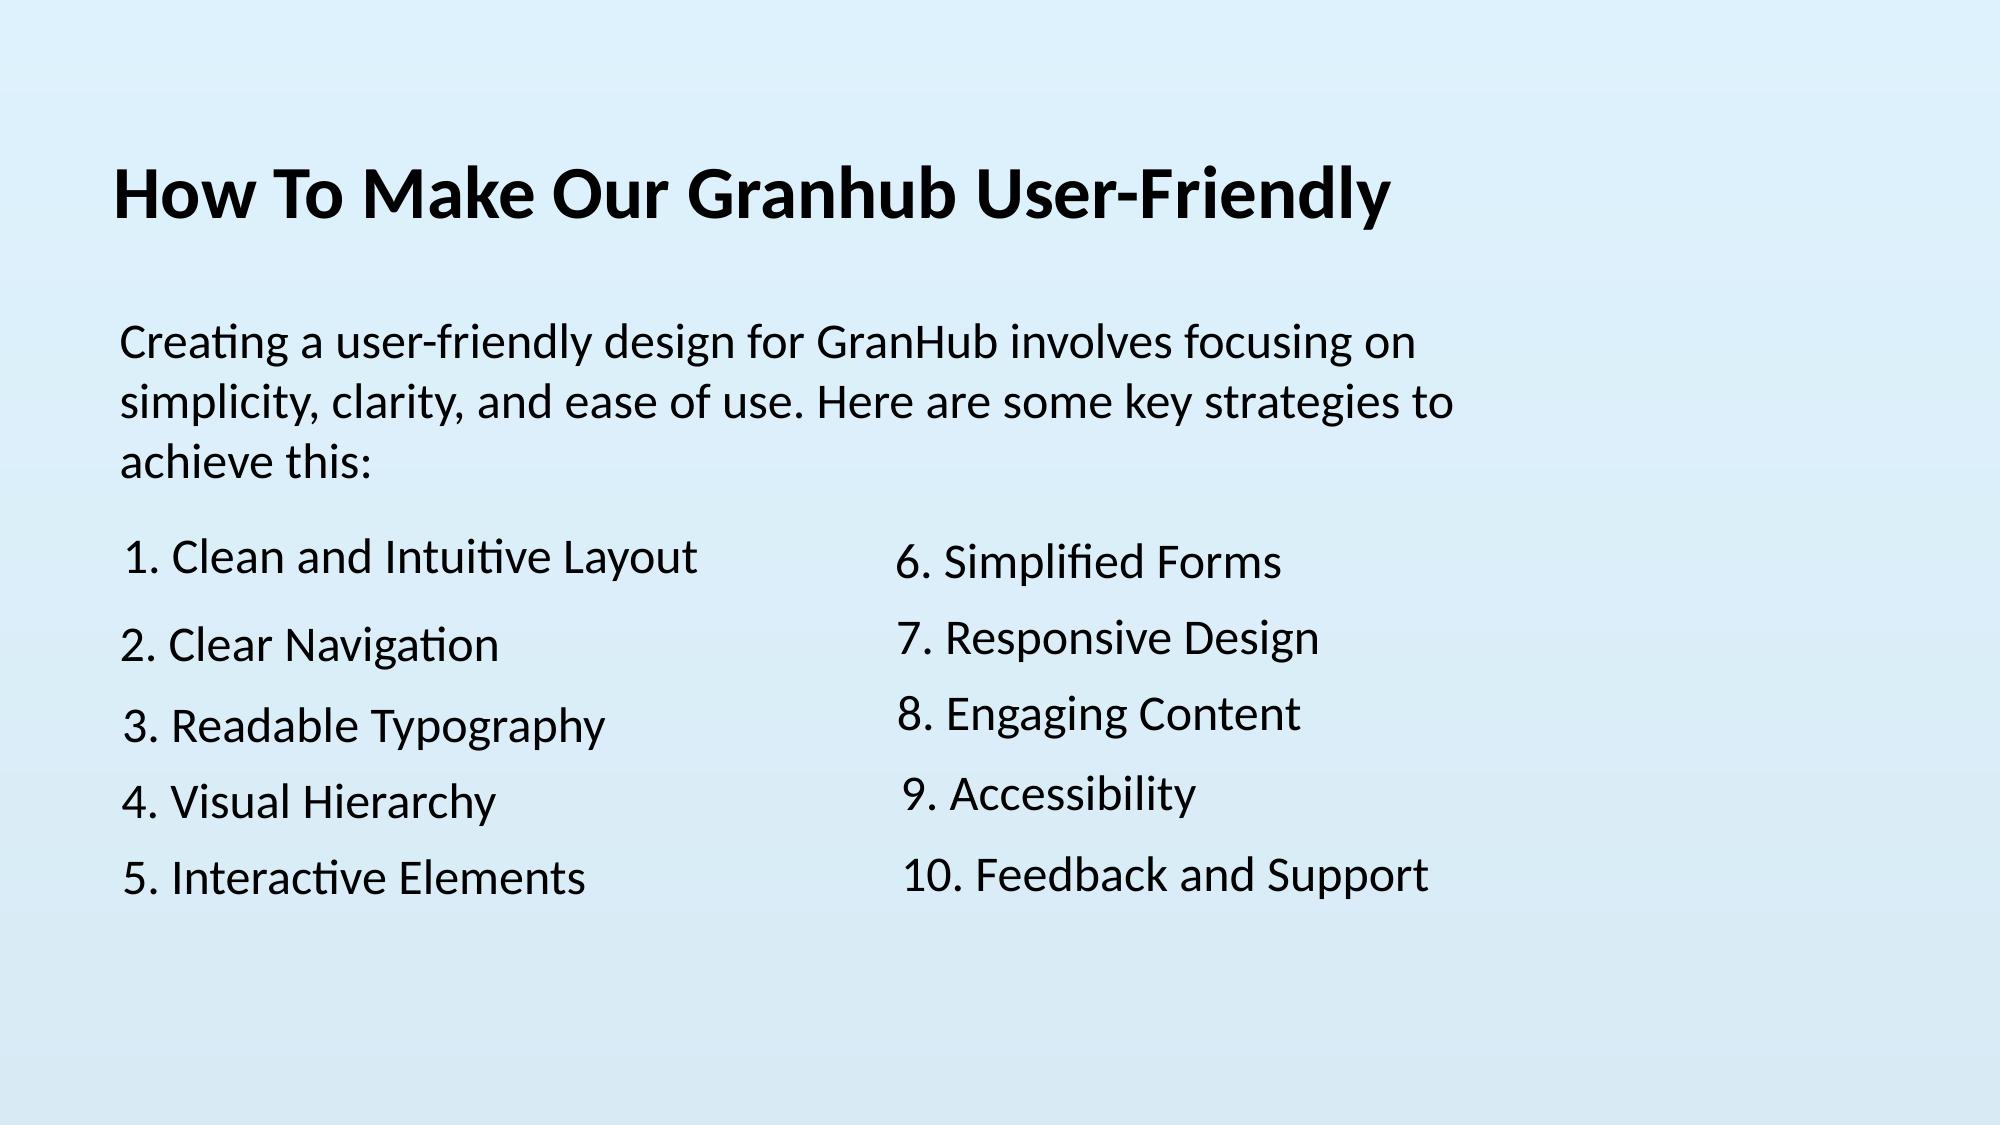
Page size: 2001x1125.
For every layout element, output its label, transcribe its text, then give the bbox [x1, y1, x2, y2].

text_box 4. Visual Hierarchy [106, 761, 512, 836]
text_box 10. Feedback and Support [886, 833, 1445, 909]
text_box 6. Simplified Forms [880, 521, 1312, 597]
text_box 8. Engaging Content [882, 672, 1317, 748]
text_box 9. Accessibility [885, 753, 1212, 829]
text_box 3. Readable Typography [107, 685, 622, 760]
text_box 7. Responsive Design [881, 597, 1373, 672]
text_box 5. Interactive Elements [107, 836, 602, 912]
text_box Creating a user-friendly design for GranHub involves focusing on simplicity, clarity, and ease of use. Here are some key strategies to achieve this: [104, 301, 1609, 497]
text_box 2. Clear Navigation [104, 603, 521, 679]
text_box How To Make Our Granhub User-Friendly [98, 135, 1408, 241]
text_box 1. Clean and Intuitive Layout [108, 516, 714, 592]
